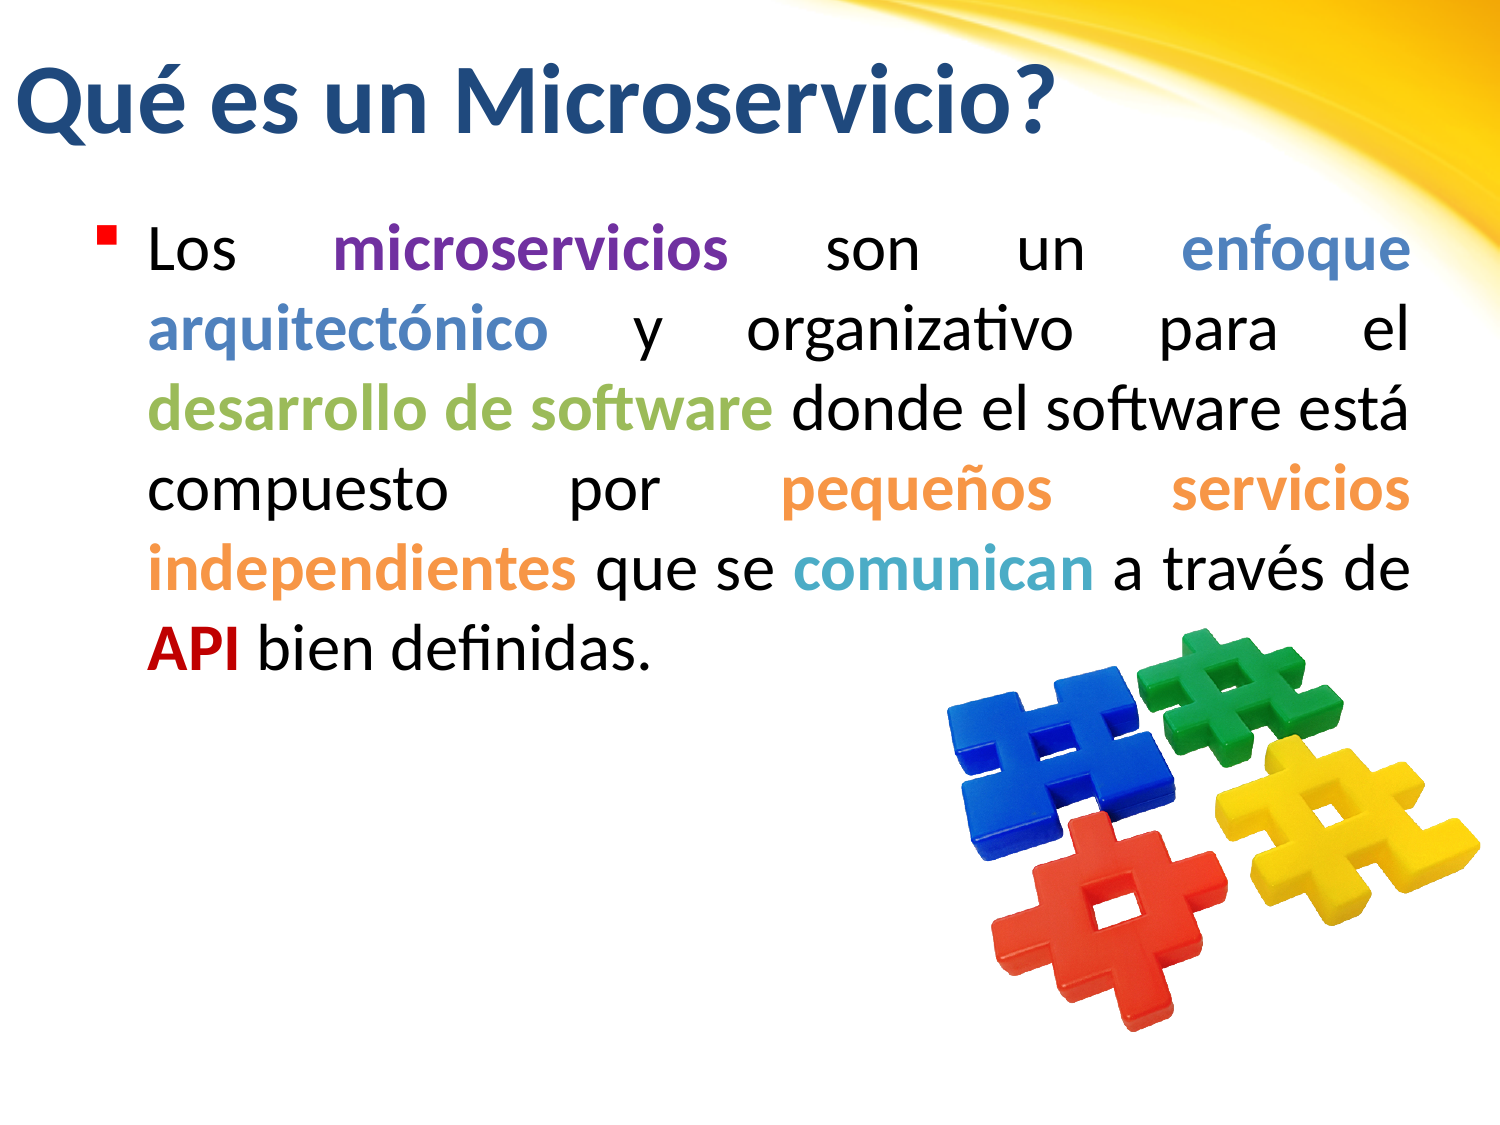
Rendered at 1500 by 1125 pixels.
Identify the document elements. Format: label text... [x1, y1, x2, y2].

picture [891, 516, 1500, 1125]
title Qué es un Microservicio? [0, 0, 1500, 188]
list Los microservicios son un enfoque arquitectónico y organizativo para el desarrollo de software donde el software está compuesto por pequeños servicios independientes que se comunican a través de API bien definidas. [76, 196, 1427, 939]
picture [770, 188, 1500, 348]
